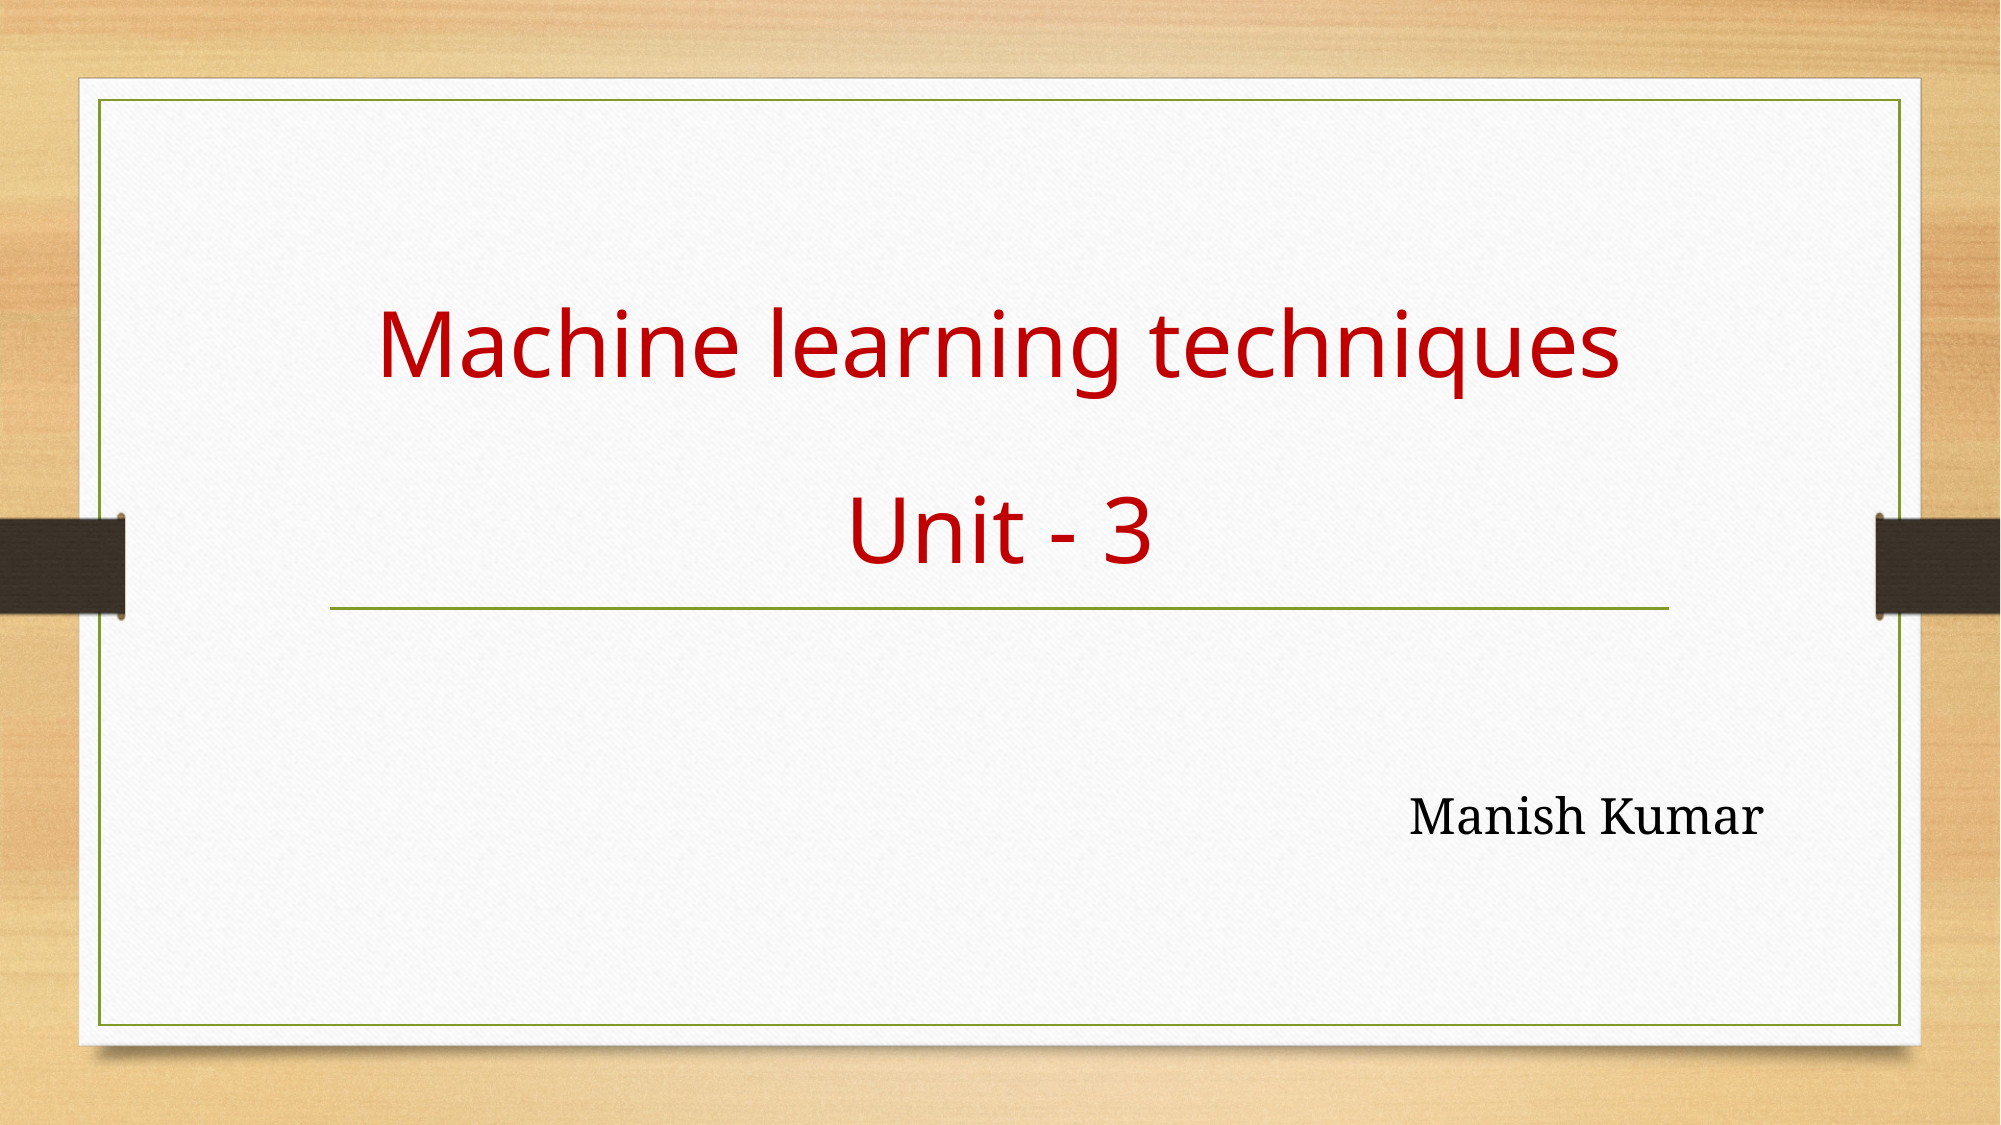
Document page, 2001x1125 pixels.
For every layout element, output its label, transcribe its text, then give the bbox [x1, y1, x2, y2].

title Machine learning techniques [137, 265, 1863, 404]
text_box Unit - 3 [729, 464, 1271, 589]
list Manish Kumar [1280, 776, 1893, 943]
picture [0, 0, 2001, 1125]
